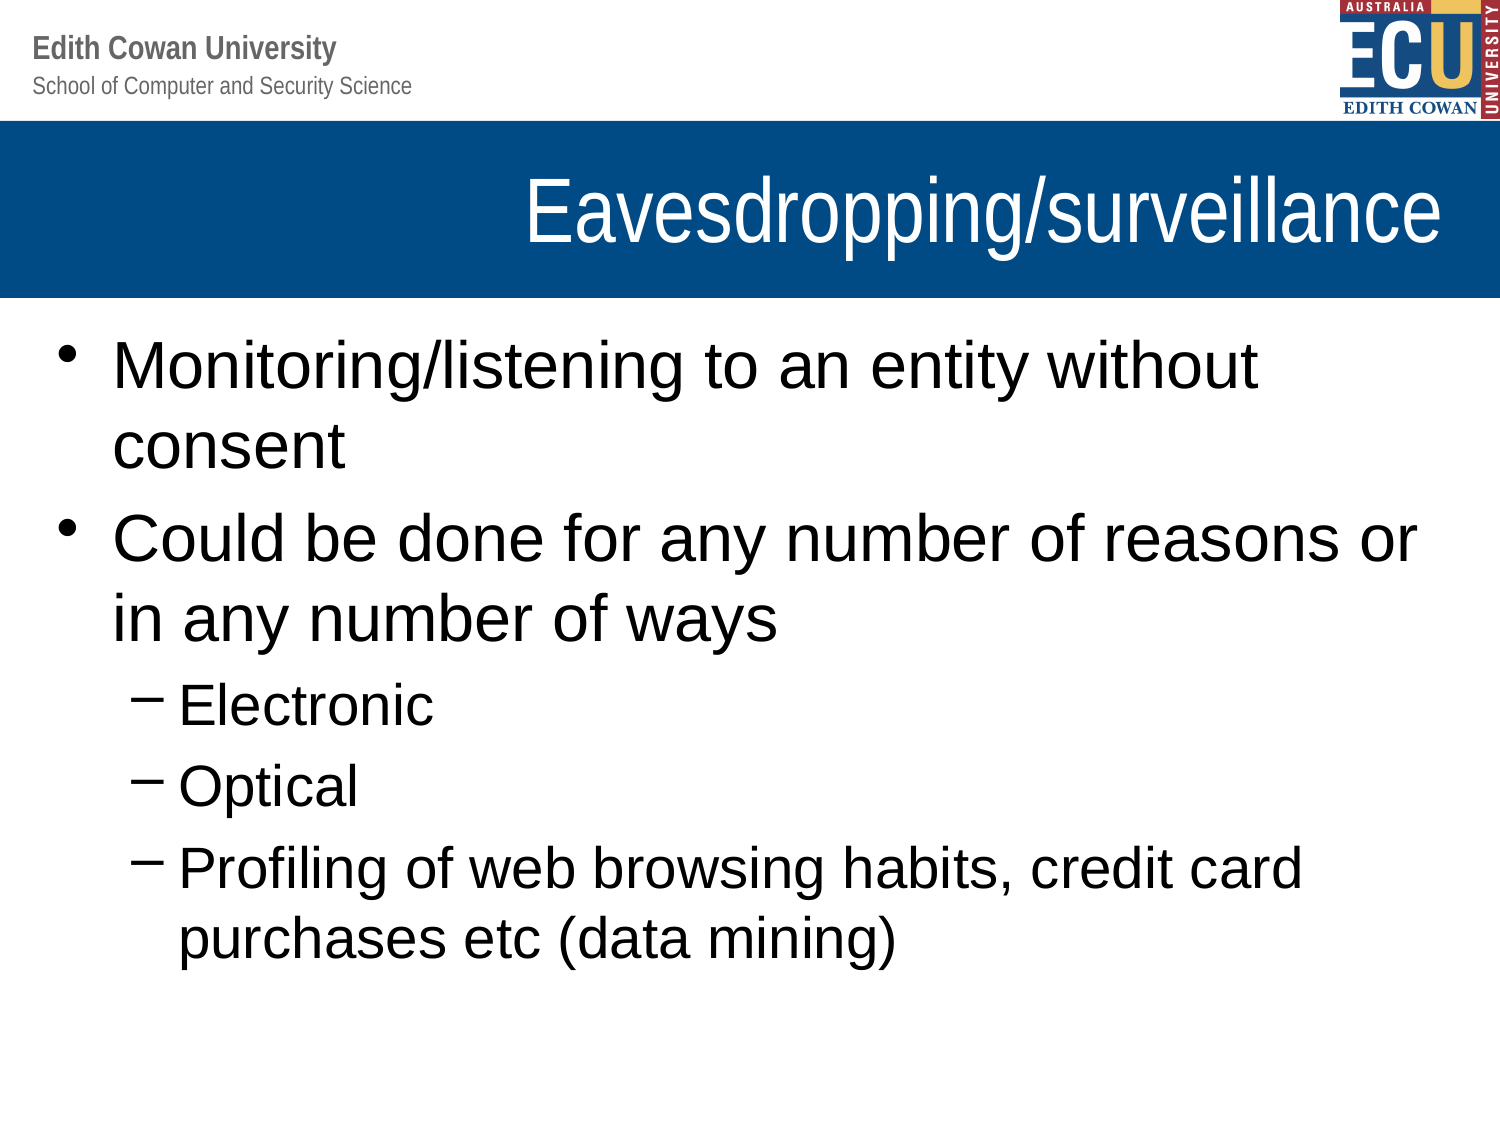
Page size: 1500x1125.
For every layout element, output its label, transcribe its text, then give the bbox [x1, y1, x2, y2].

picture [1340, 0, 1500, 119]
title Eavesdropping/surveillance [40, 123, 1460, 289]
list Monitoring/listening to an entity without consent Could be done for any number of reasons or in any number of ways Electronic Optical Profiling of web browsing habits, credit card purchases etc (data mining) [40, 314, 1460, 1083]
